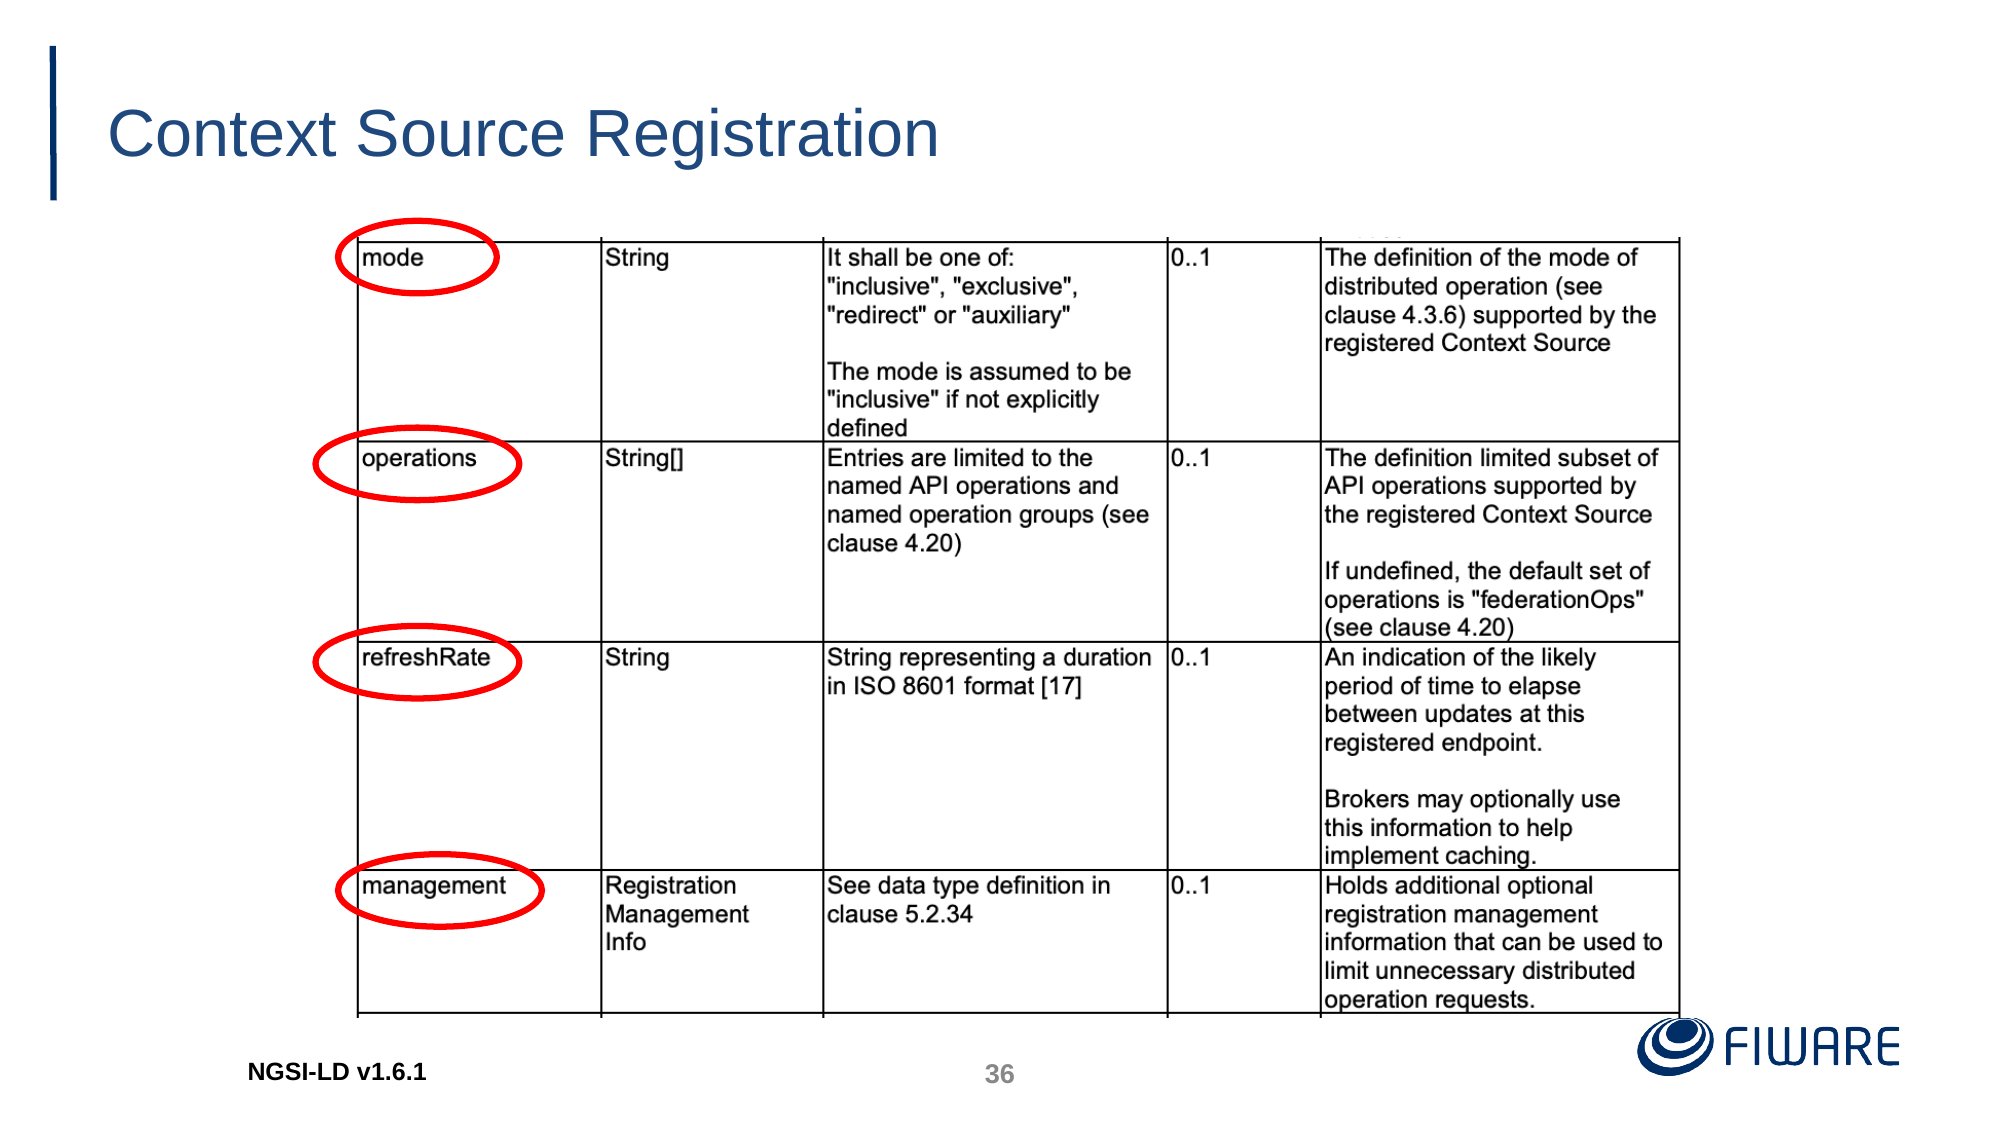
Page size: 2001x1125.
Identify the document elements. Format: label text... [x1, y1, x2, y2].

text_box [315, 648, 323, 676]
text_box [315, 450, 323, 478]
picture [328, 236, 1905, 1077]
slide_number ‹#› [887, 1042, 1113, 1103]
text_box [354, 220, 481, 235]
title Context Source Registration [92, 47, 1814, 213]
text_box NGSI-LD v1.6.1 [0, 1048, 675, 1108]
